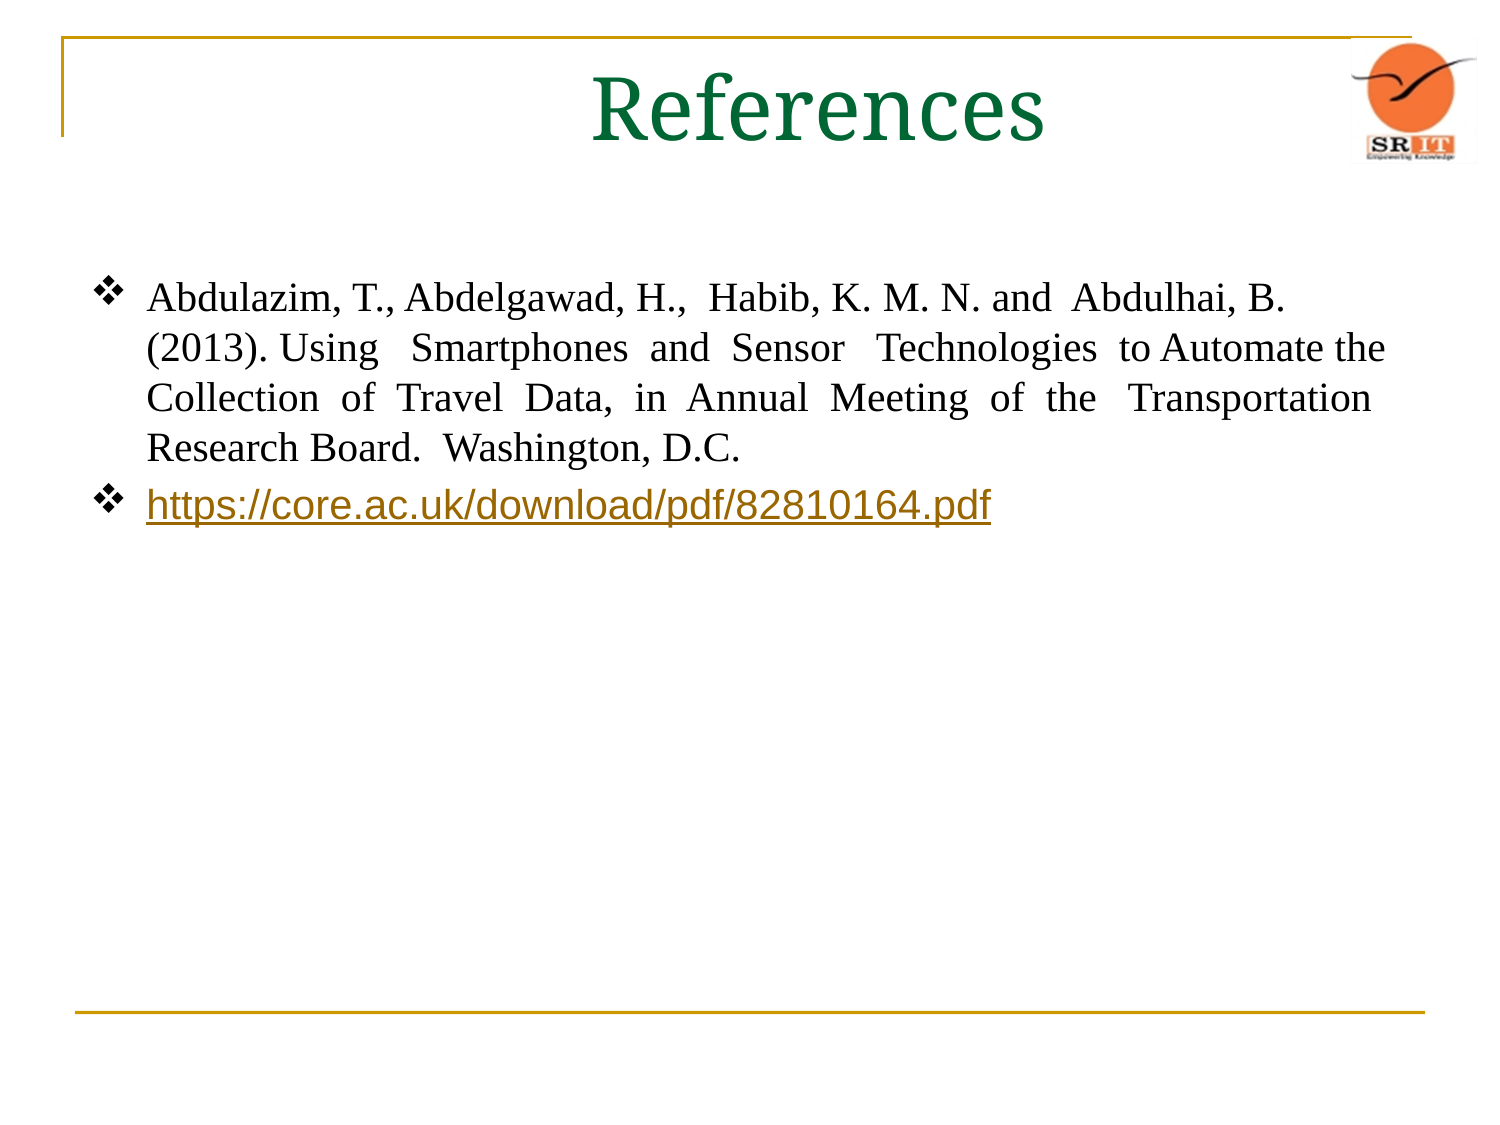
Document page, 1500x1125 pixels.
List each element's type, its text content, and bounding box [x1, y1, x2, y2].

picture [1350, 37, 1478, 165]
list Abdulazim, T., Abdelgawad, H., Habib, K. M. N. and Abdulhai, B. (2013). Using Smartphones and Sensor Technologies to Automate the Collection of Travel Data, in Annual Meeting of the Transportation Research Board. Washington, D.C. https://core.ac.uk/download/pdf/82810164.pdf [74, 262, 1426, 1006]
title References [74, 45, 1426, 233]
